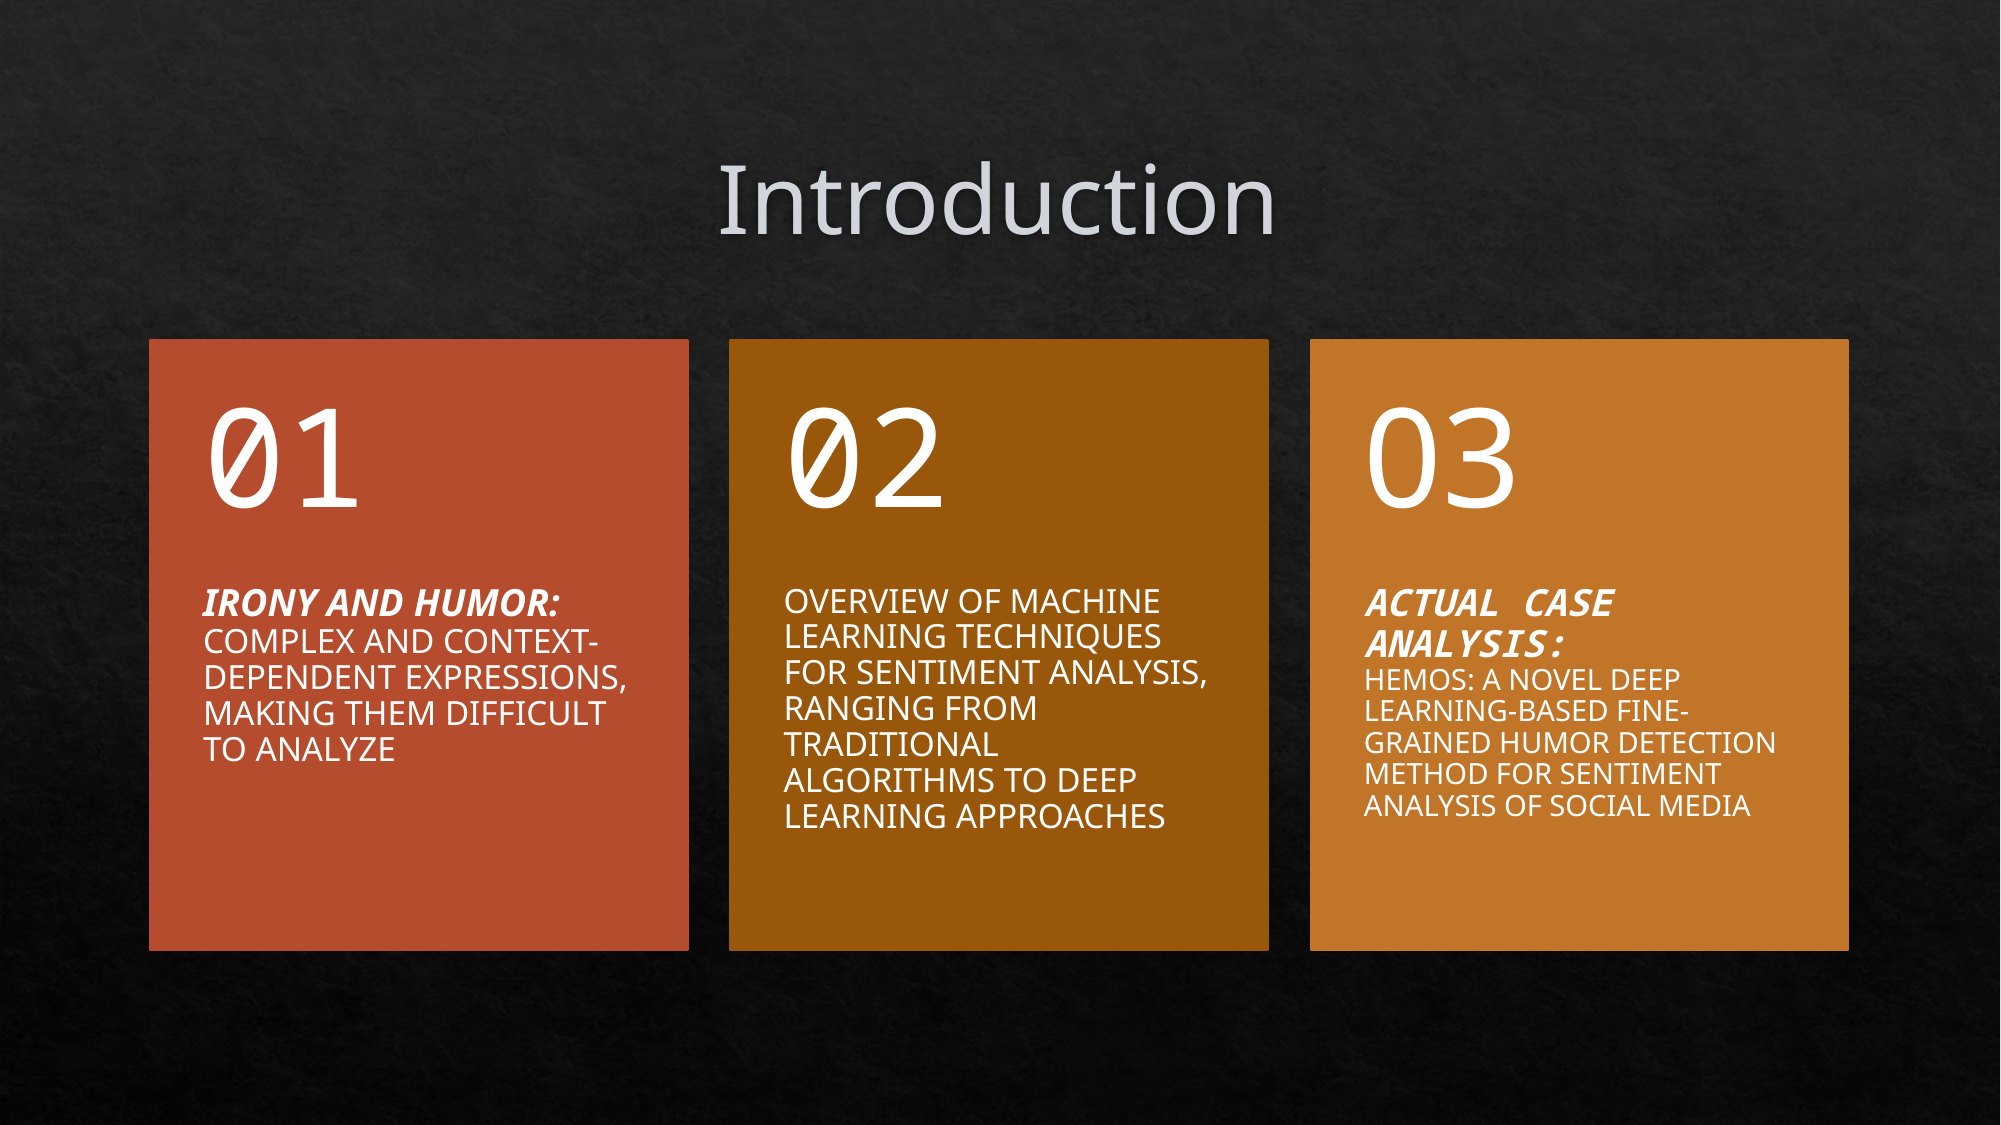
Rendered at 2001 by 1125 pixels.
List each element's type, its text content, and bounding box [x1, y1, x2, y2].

title Introduction [149, 99, 1849, 307]
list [149, 340, 1849, 951]
